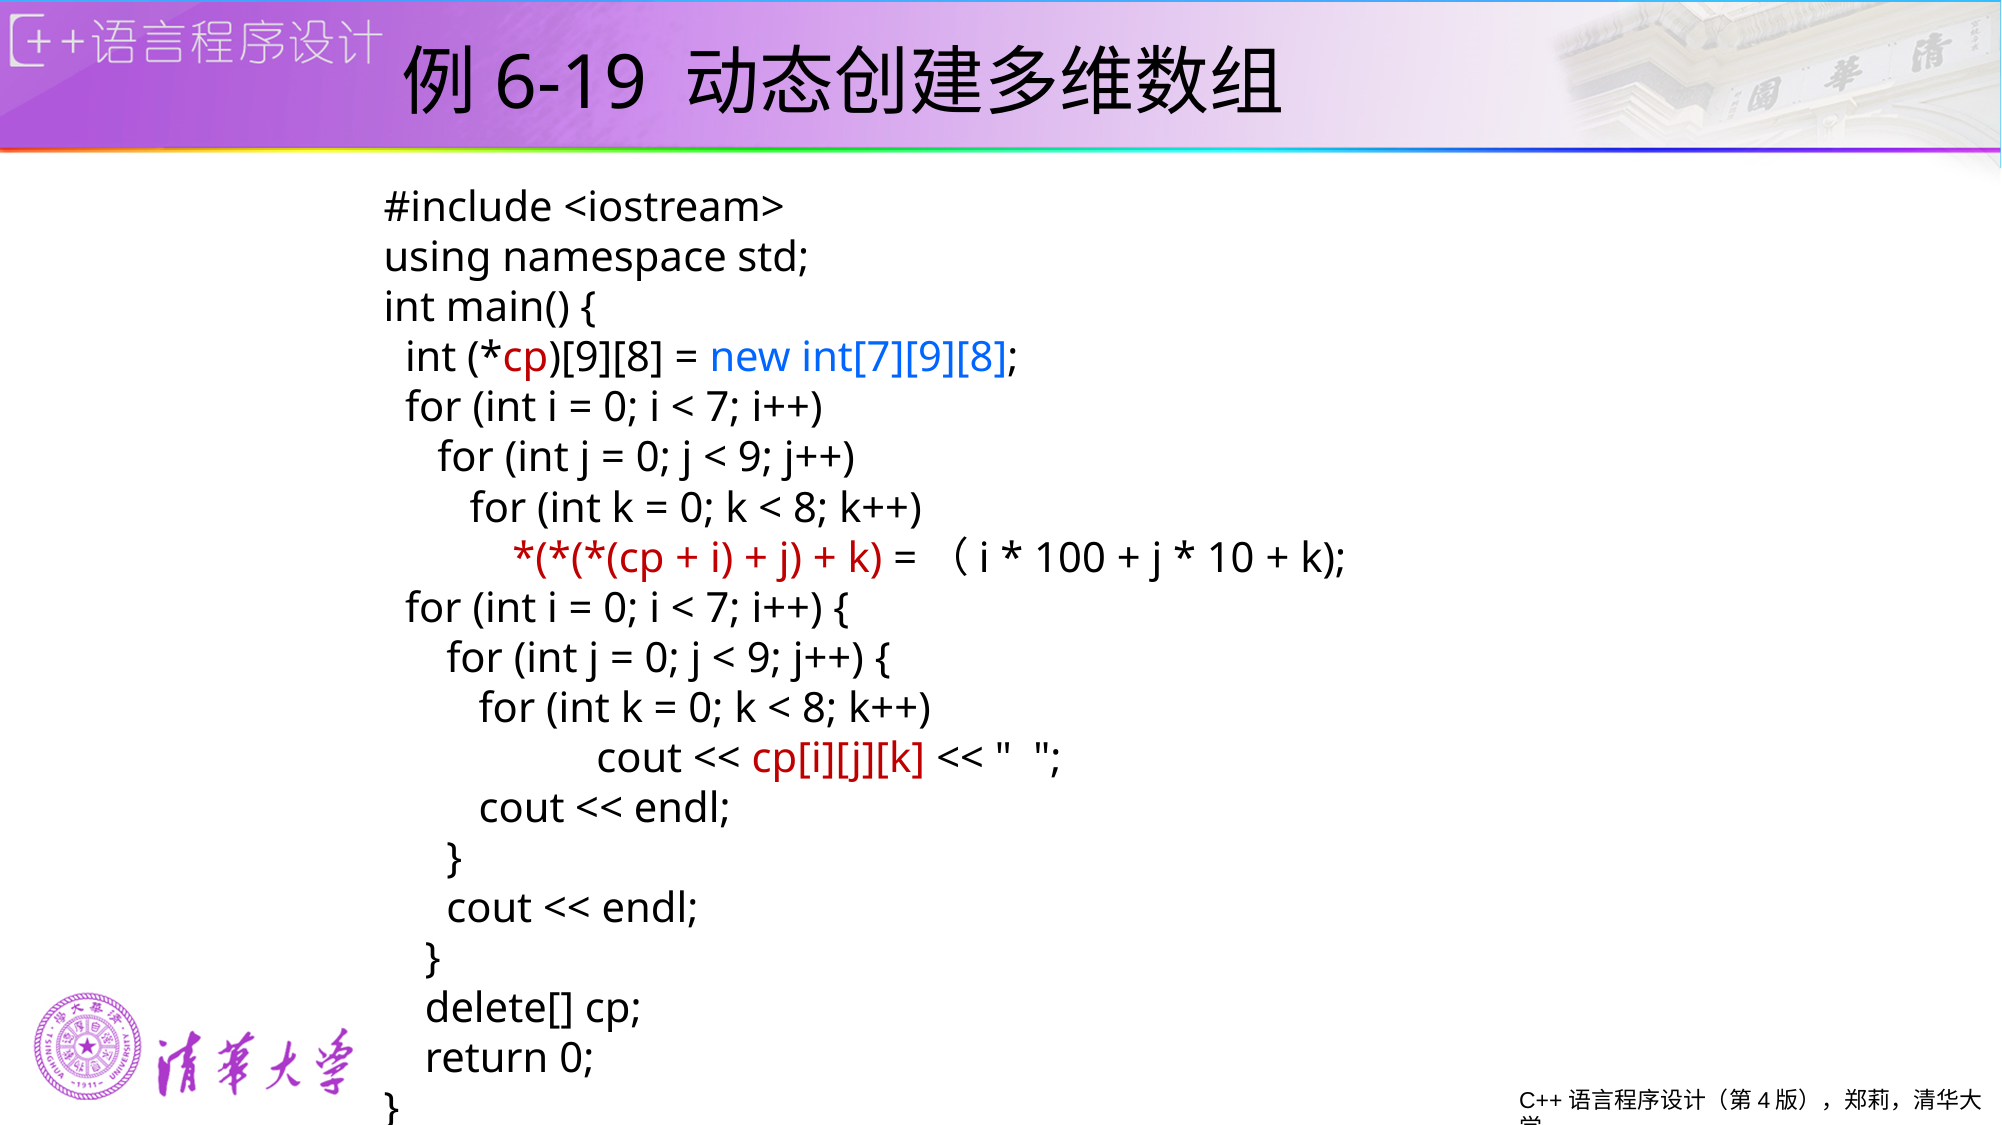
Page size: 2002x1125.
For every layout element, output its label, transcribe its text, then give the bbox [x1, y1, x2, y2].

picture [0, 0, 2002, 1125]
list #include <iostream> using namespace std; int main() { int (*cp)[9][8] = new int[7][9][8]; for (int i = 0; i < 7; i++) for (int j = 0; j < 9; j++) for (int k = 0; k < 8; k++) *(*(*(cp + i) + j) + k) =（i * 100 + j * 10 + k); for (int i = 0; i < 7; i++) { for (int j = 0; j < 9; j++) { for (int k = 0; k < 8; k++) cout << cp[i][j][k] << " "; cout << endl; } cout << endl; } delete[] cp; return 0; } [350, 172, 1900, 1024]
title 例6-19 动态创建多维数组 [386, 7, 1901, 149]
